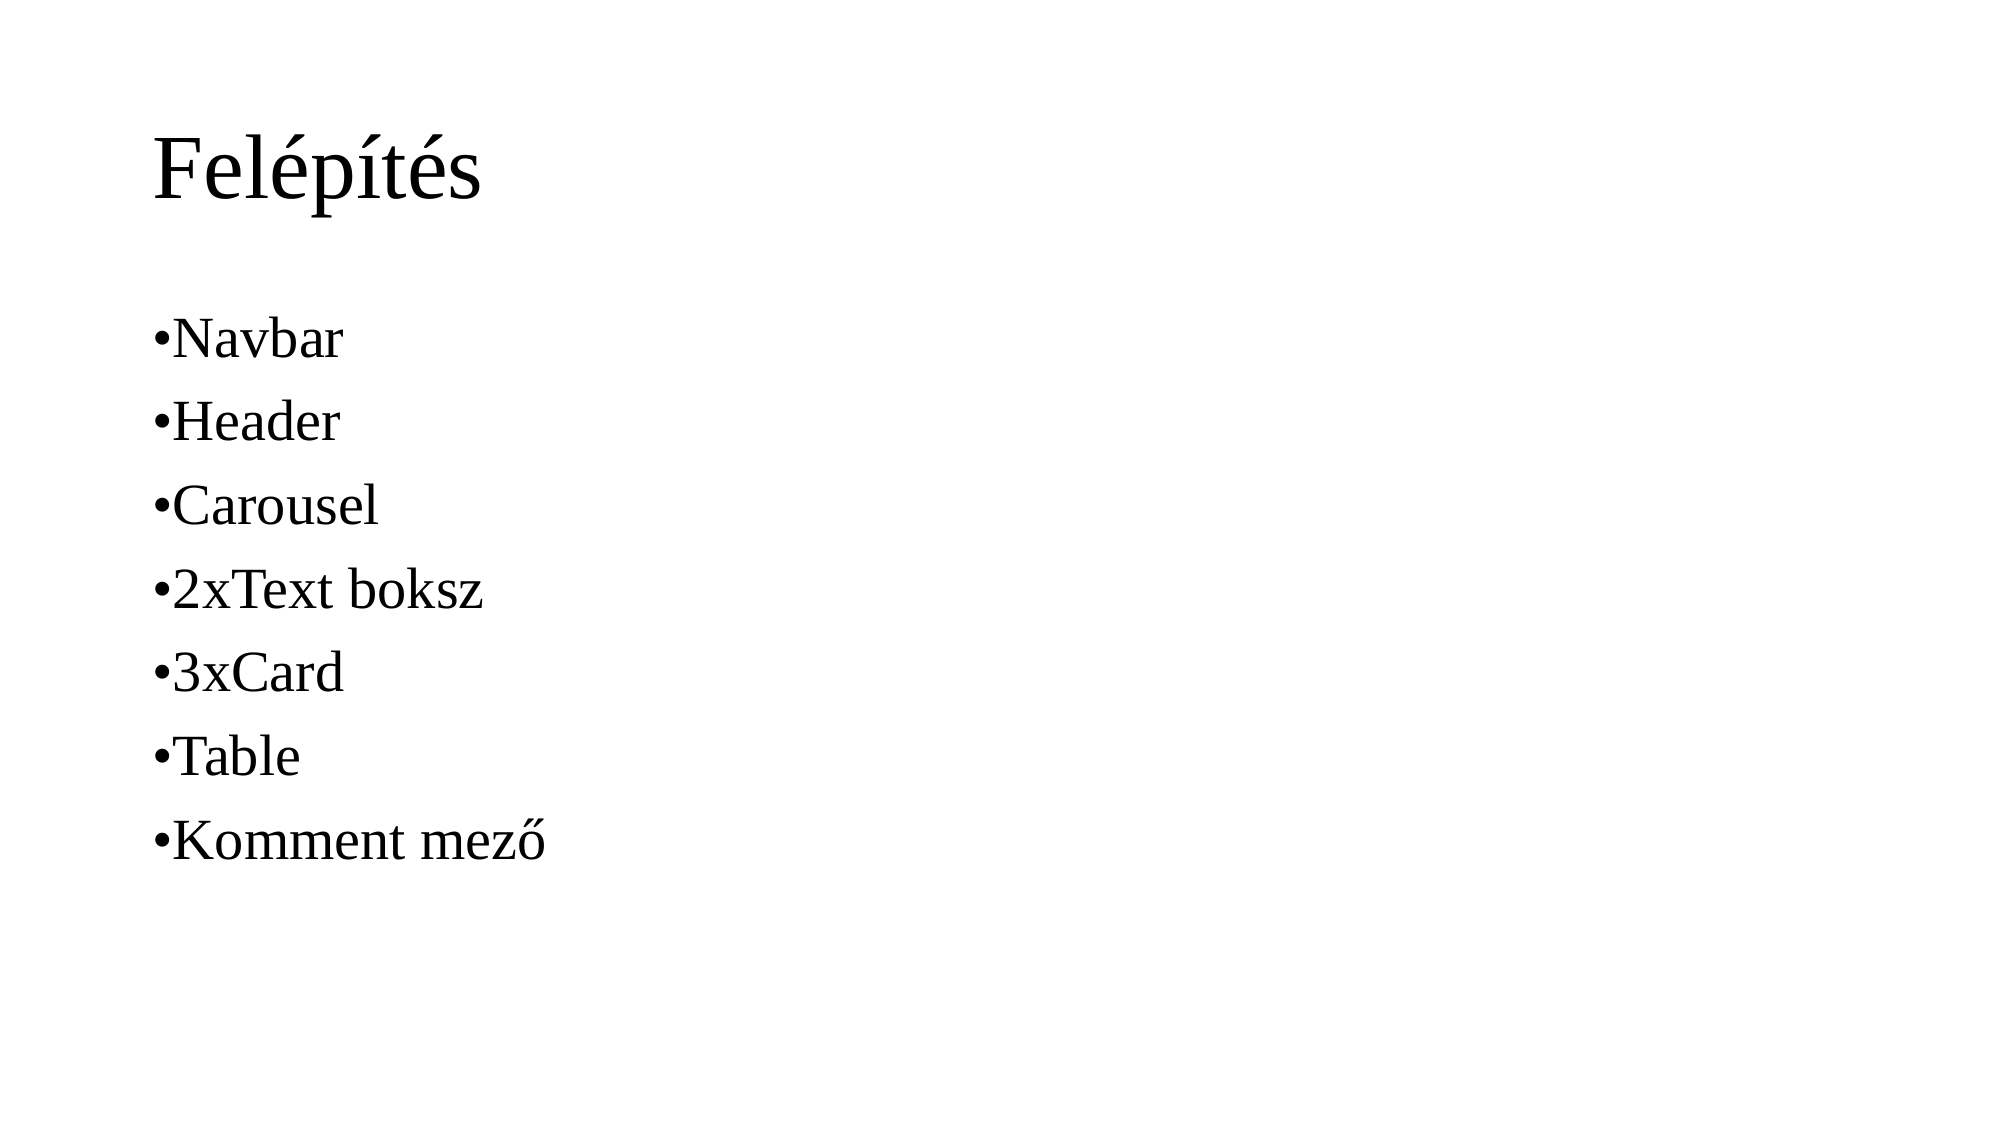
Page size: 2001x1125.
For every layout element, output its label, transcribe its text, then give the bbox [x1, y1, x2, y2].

list •Navbar •Header •Carousel •2xText boksz •3xCard •Table •Komment mező [137, 299, 1863, 1014]
title Felépítés [137, 59, 1863, 278]
